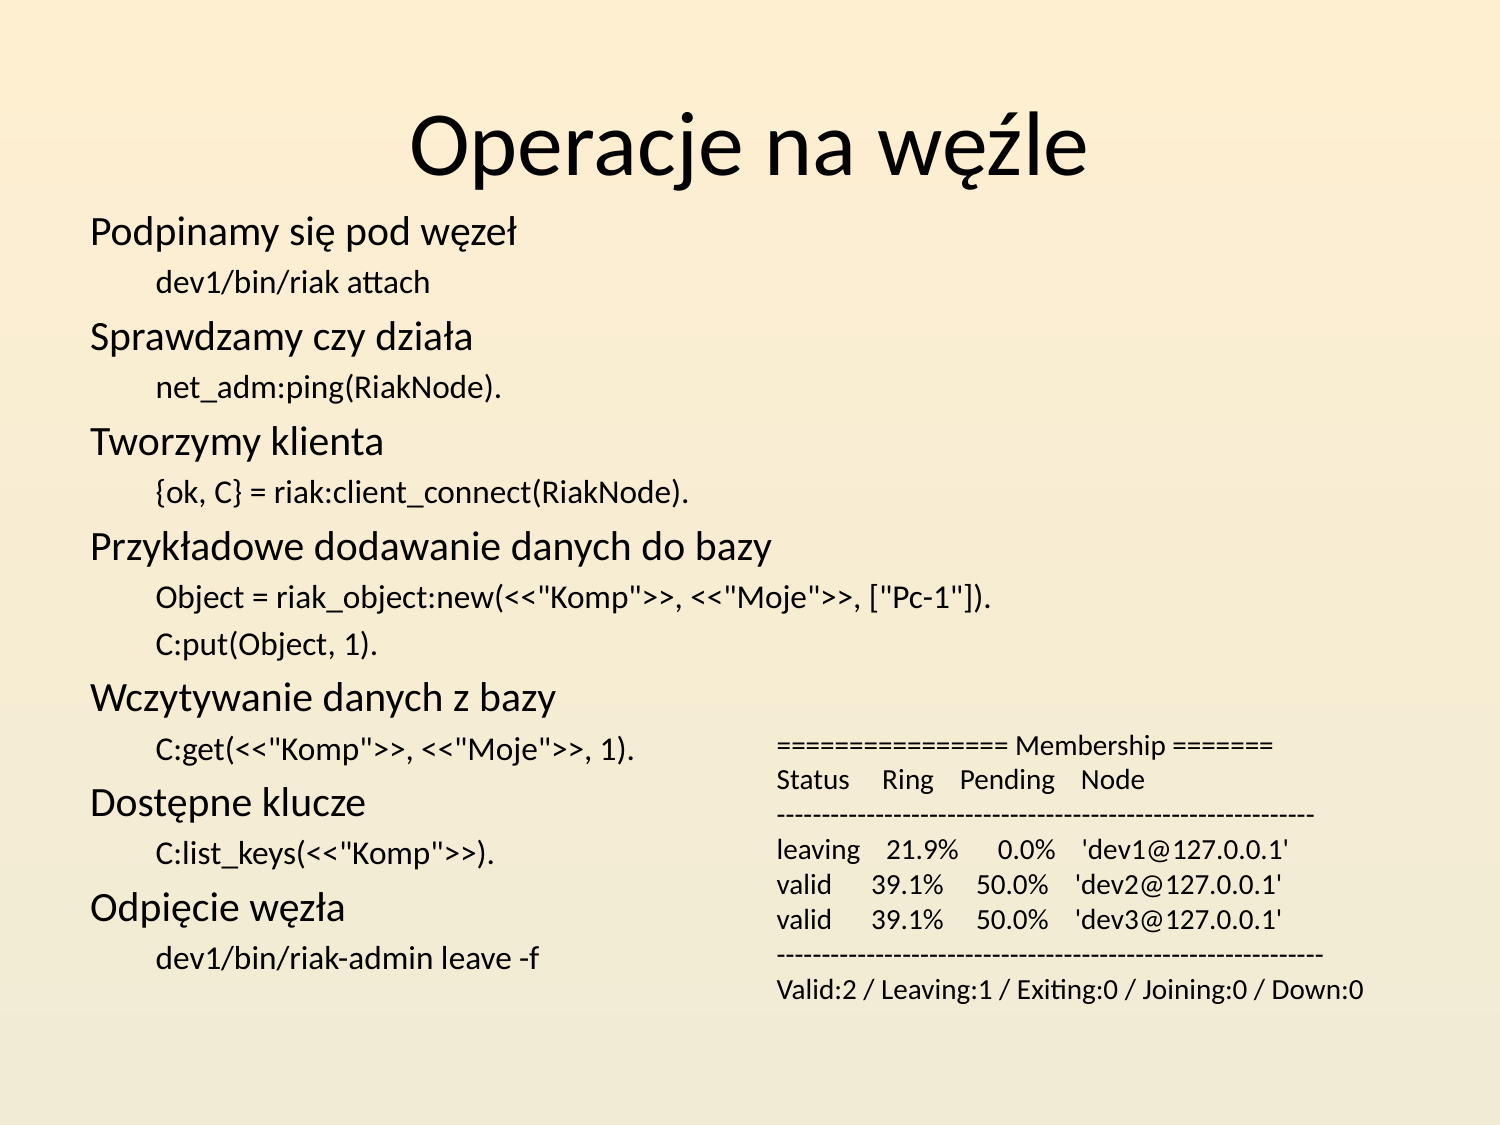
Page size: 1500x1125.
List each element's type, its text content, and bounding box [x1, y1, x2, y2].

text_box ================ Membership ======= Status Ring Pending Node ------------------------------------------------------------ leaving 21.9% 0.0% 'dev1@127.0.0.1' valid 39.1% 50.0% 'dev2@127.0.0.1' valid 39.1% 50.0% 'dev3@127.0.0.1' ------------------------------------------------------------- Valid:2 / Leaving:1 / Exiting:0 / Joining:0 / Down:0 [761, 718, 1459, 1013]
title Operacje na węźle [75, 45, 1425, 196]
list Podpinamy się pod węzeł dev1/bin/riak attach Sprawdzamy czy działa net_adm:ping(RiakNode). Tworzymy klienta {ok, C} = riak:client_connect(RiakNode). Przykładowe dodawanie danych do bazy Object = riak_object:new(<<"Komp">>, <<"Moje">>, ["Pc-1"]). C:put(Object, 1). Wczytywanie danych z bazy C:get(<<"Komp">>, <<"Moje">>, 1). Dostępne klucze C:list_keys(<<"Komp">>). Odpięcie węzła dev1/bin/riak-admin leave -f [75, 196, 1425, 1005]
